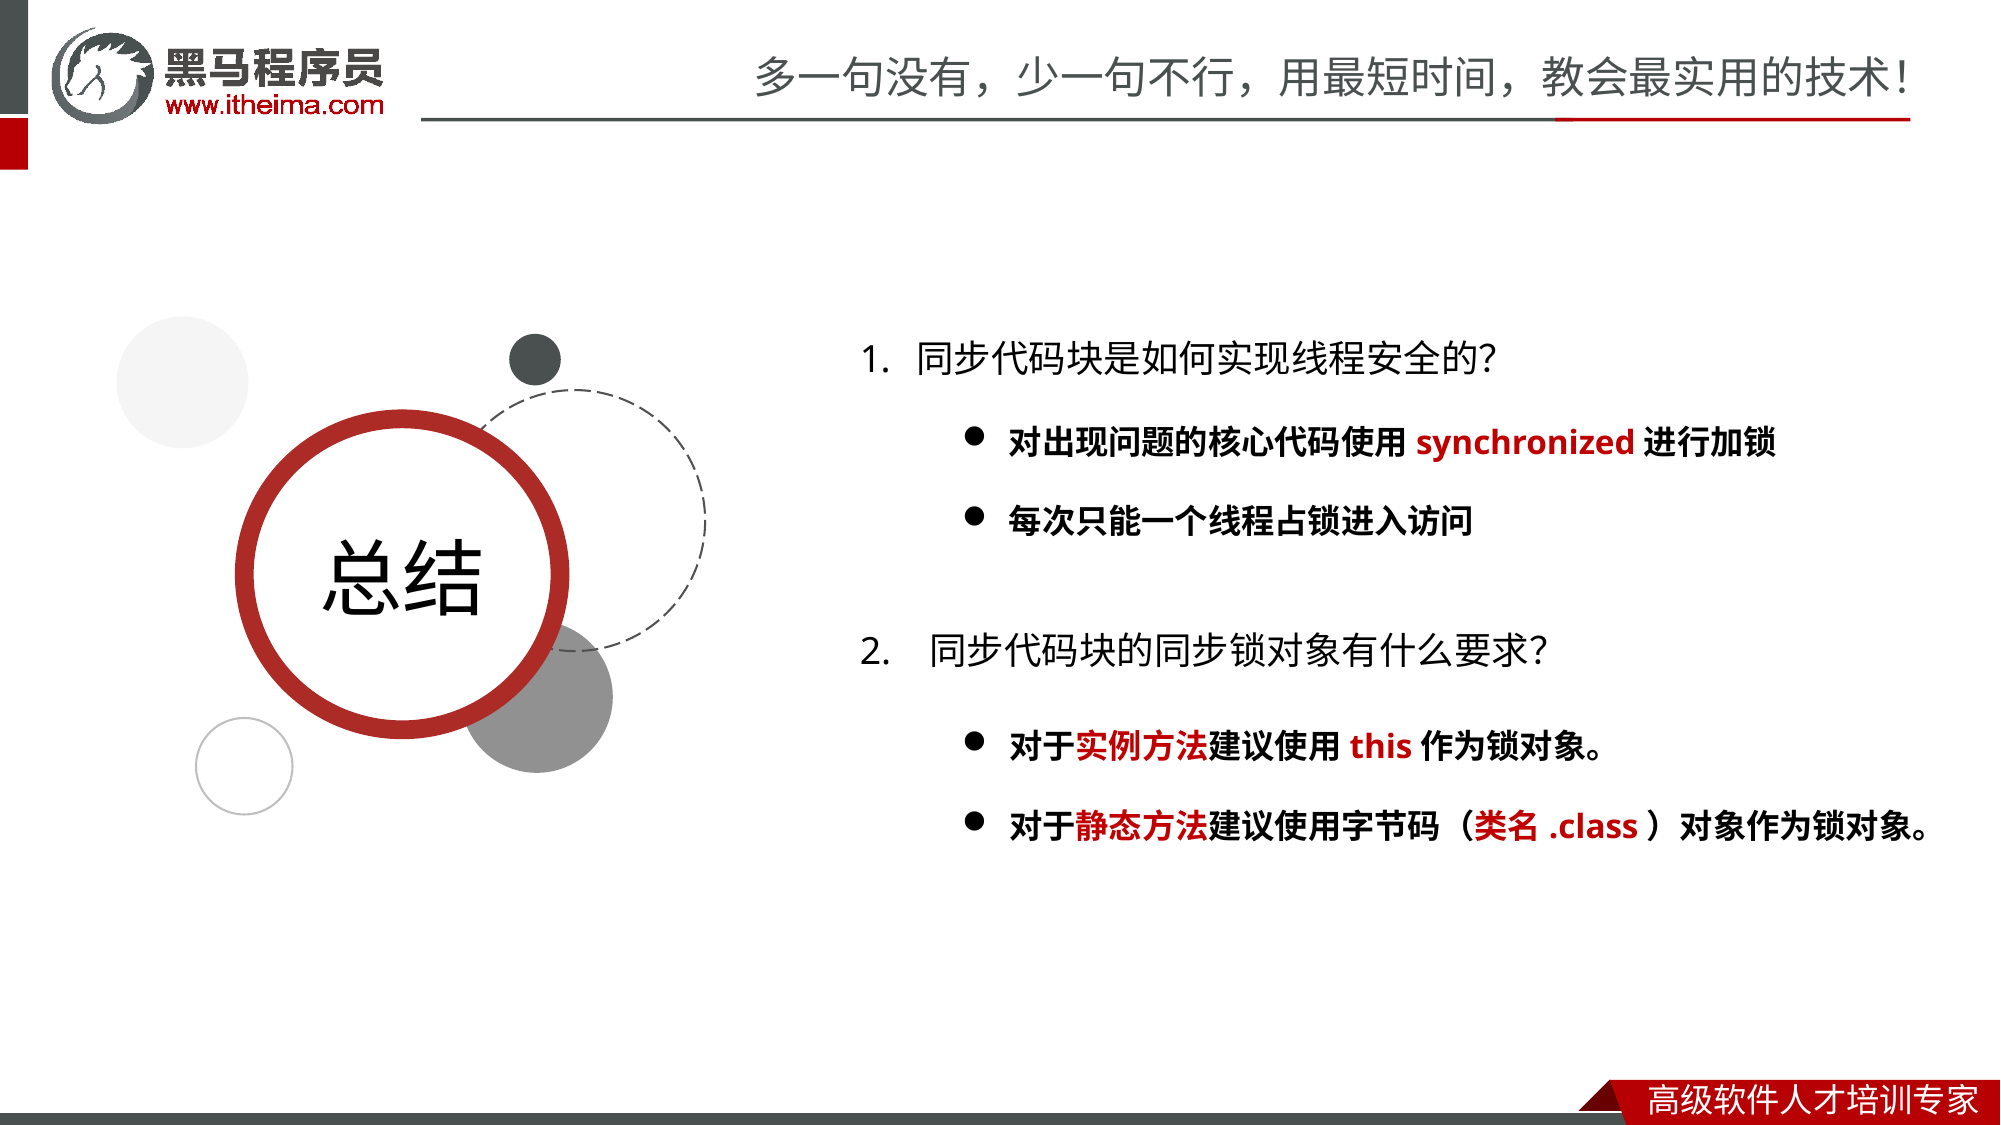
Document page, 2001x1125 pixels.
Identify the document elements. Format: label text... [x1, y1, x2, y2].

text_box 对出现问题的核心代码使用synchronized进行加锁 每次只能一个线程占锁进入访问 [872, 373, 1872, 548]
list 同步代码块是如何实现线程安全的？ 2. 同步代码块的同步锁对象有什么要求？ [844, 548, 1790, 878]
list 同步代码块是如何实现线程安全的？ 2. 同步代码块的同步锁对象有什么要求？ [844, 137, 1790, 487]
text_box 对于实例方法建议使用this作为锁对象。 对于静态方法建议使用字节码（类名.class）对象作为锁对象。 [872, 678, 1952, 853]
picture [50, 26, 384, 125]
text_box [739, 487, 1740, 564]
